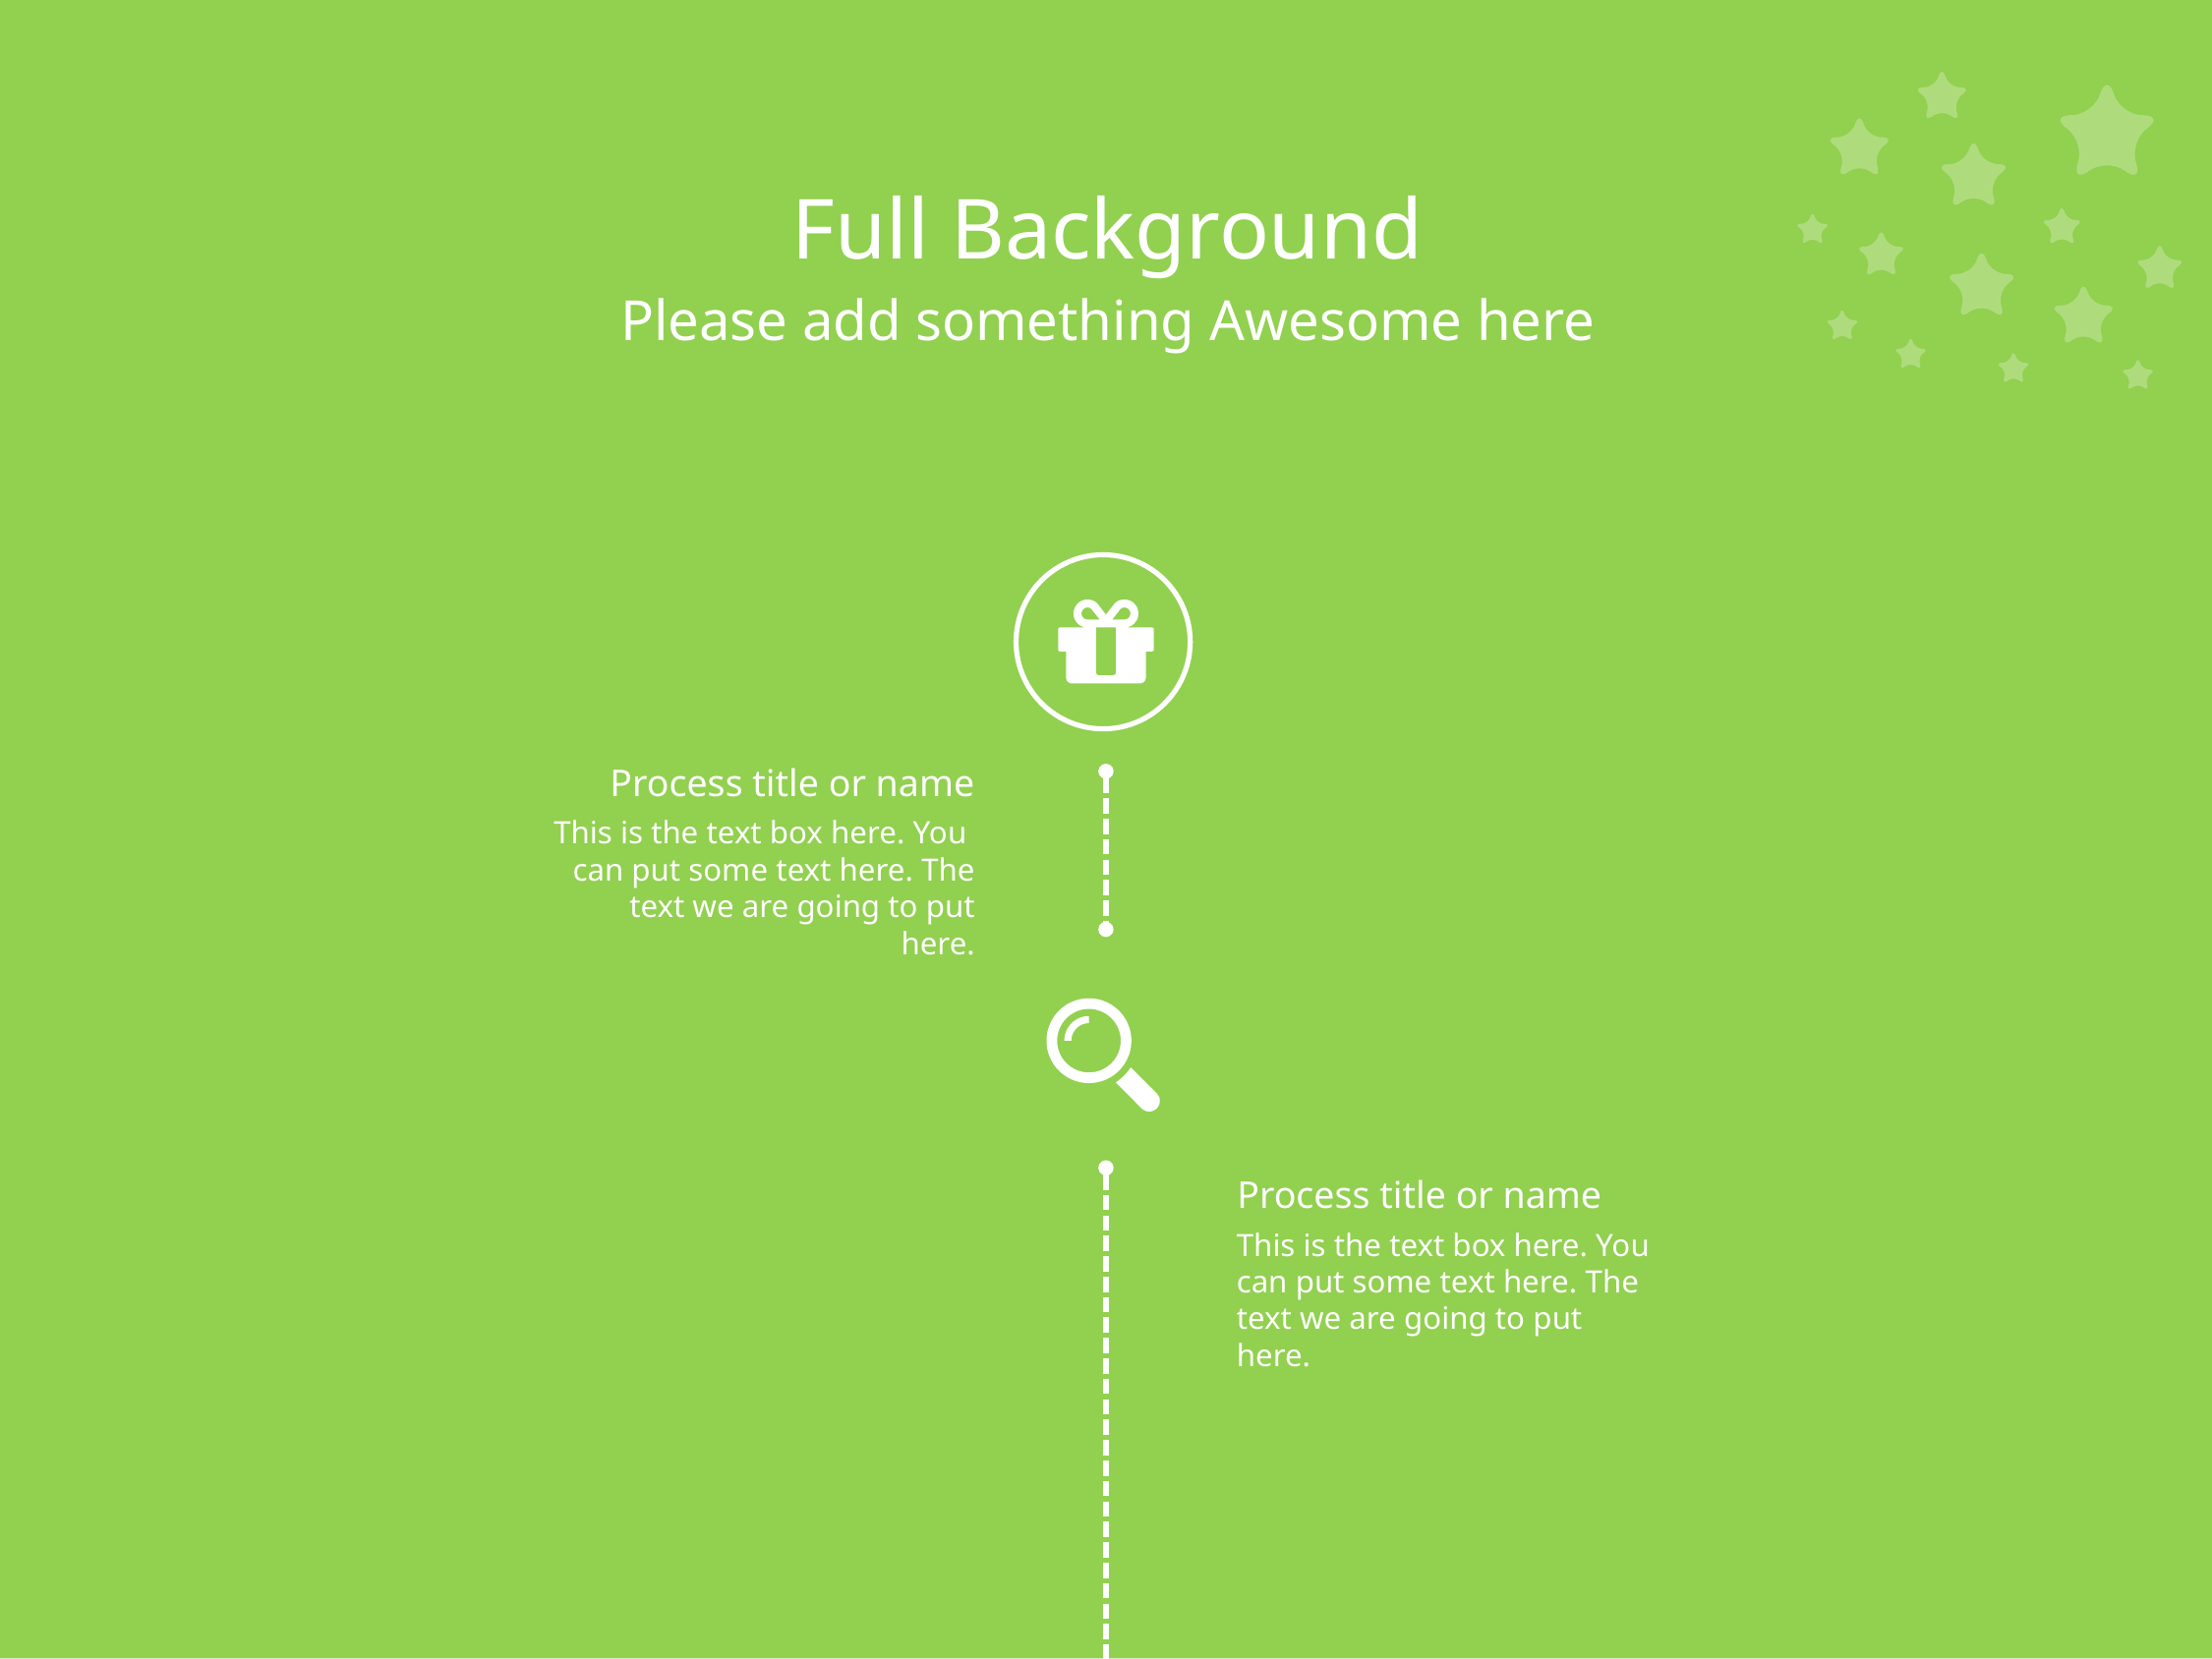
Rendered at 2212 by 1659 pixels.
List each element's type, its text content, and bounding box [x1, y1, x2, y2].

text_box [1797, 72, 2182, 389]
text_box [0, 0, 2212, 1659]
text_box Full Background [777, 168, 1438, 277]
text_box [539, 752, 990, 934]
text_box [1046, 998, 1160, 1112]
text_box Please add something Awesome here [606, 277, 1610, 359]
text_box [1015, 553, 1192, 730]
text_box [1222, 1164, 1673, 1345]
